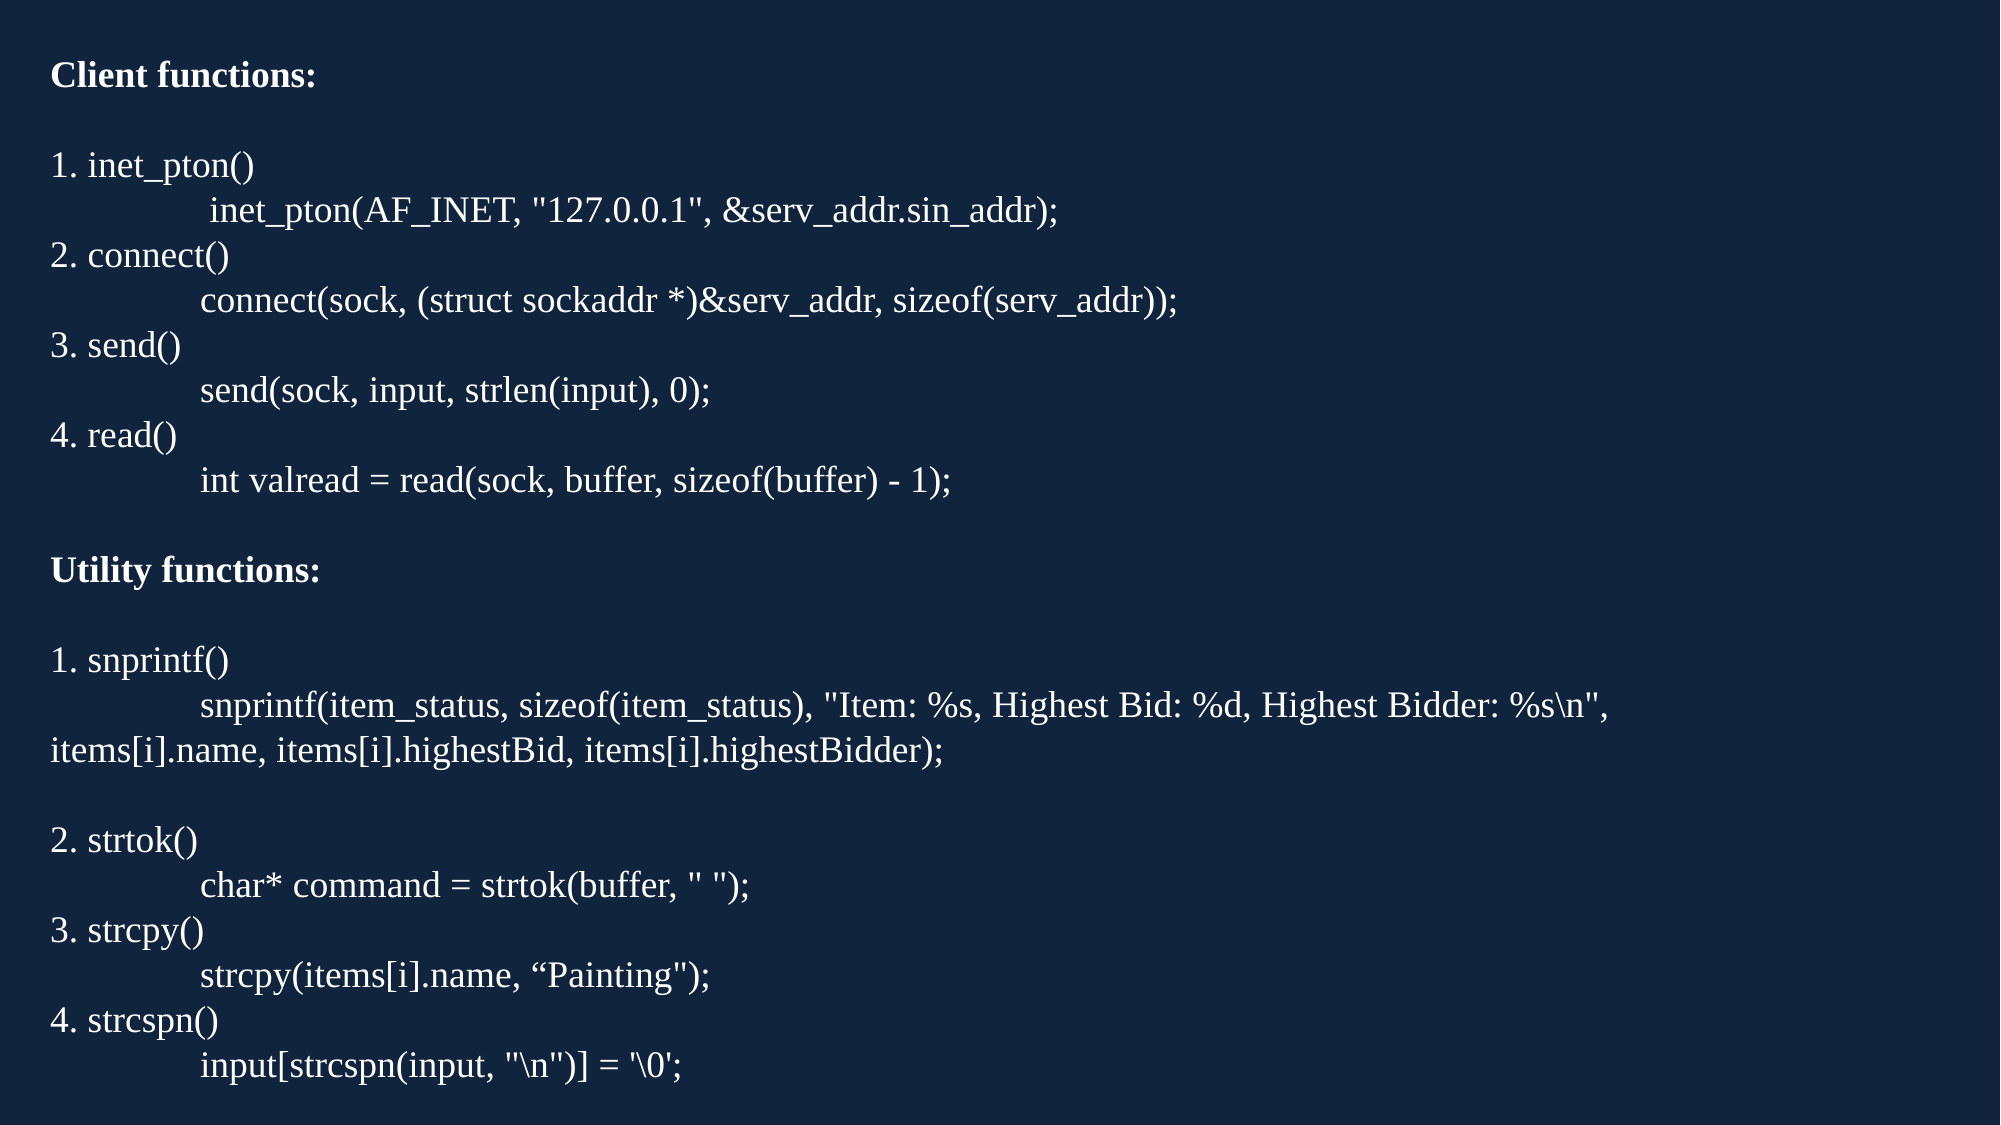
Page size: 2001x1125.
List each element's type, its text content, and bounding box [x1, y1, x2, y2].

title Client functions: 1. inet_pton() inet_pton(AF_INET, "127.0.0.1", &serv_addr.sin_addr); 2. connect() connect(sock, (struct sockaddr *)&serv_addr, sizeof(serv_addr)); 3. send() send(sock, input, strlen(input), 0); 4. read() int valread = read(sock, buffer, sizeof(buffer) - 1); Utility functions: 1. snprintf() snprintf(item_status, sizeof(item_status), "Item: %s, Highest Bid: %d, Highest Bidder: %s\n", items[i].name, items[i].highestBid, items[i].highestBidder); 2. strtok() char* command = strtok(buffer, " "); 3. strcpy() strcpy(items[i].name, “Painting"); 4. strcspn() input[strcspn(input, "\n")] = '\0'; [50, 50, 1626, 1125]
